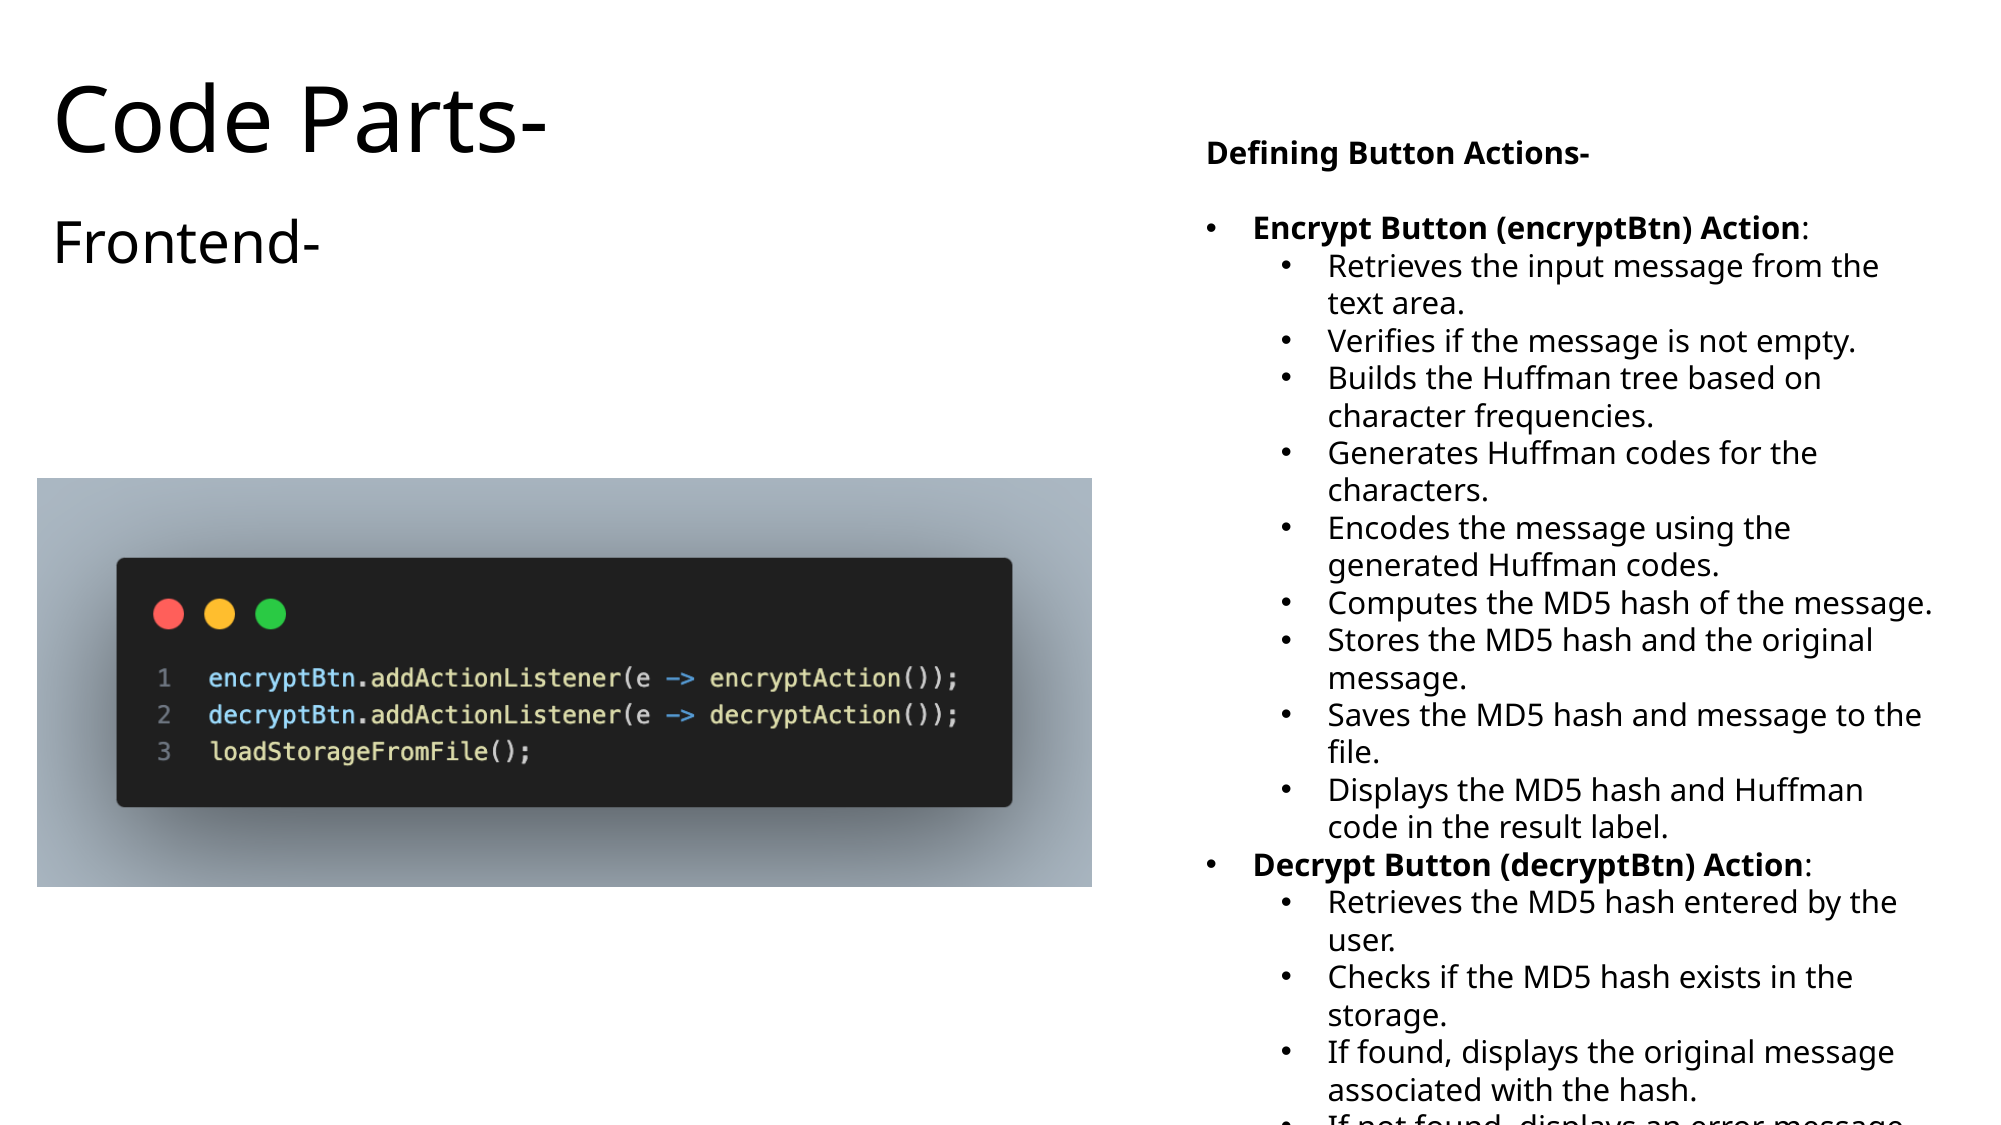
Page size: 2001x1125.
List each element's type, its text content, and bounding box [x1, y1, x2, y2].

list Frontend- [37, 205, 1190, 920]
title Code Parts- [37, 13, 1763, 205]
picture [36, 478, 1092, 887]
text_box Defining Button Actions- Encrypt Button (encryptBtn) Action: Retrieves the input message from the text area. Verifies if the message is not empty. Builds the Huffman tree based on character frequencies. Generates Huffman codes for the characters. Encodes the message using the generated Huffman codes. Computes the MD5 hash of the message. Stores the MD5 hash and the original message. Saves the MD5 hash and message to the file. Displays the MD5 hash and Huffman code in the result label. Decrypt Button (decryptBtn) Action: Retrieves the MD5 hash entered by the user. Checks if the MD5 hash exists in the storage. If found, displays the original message associated with the hash. If not found, displays an error message indicating the MD5 hash is invalid or missing. [1190, 126, 1952, 1125]
